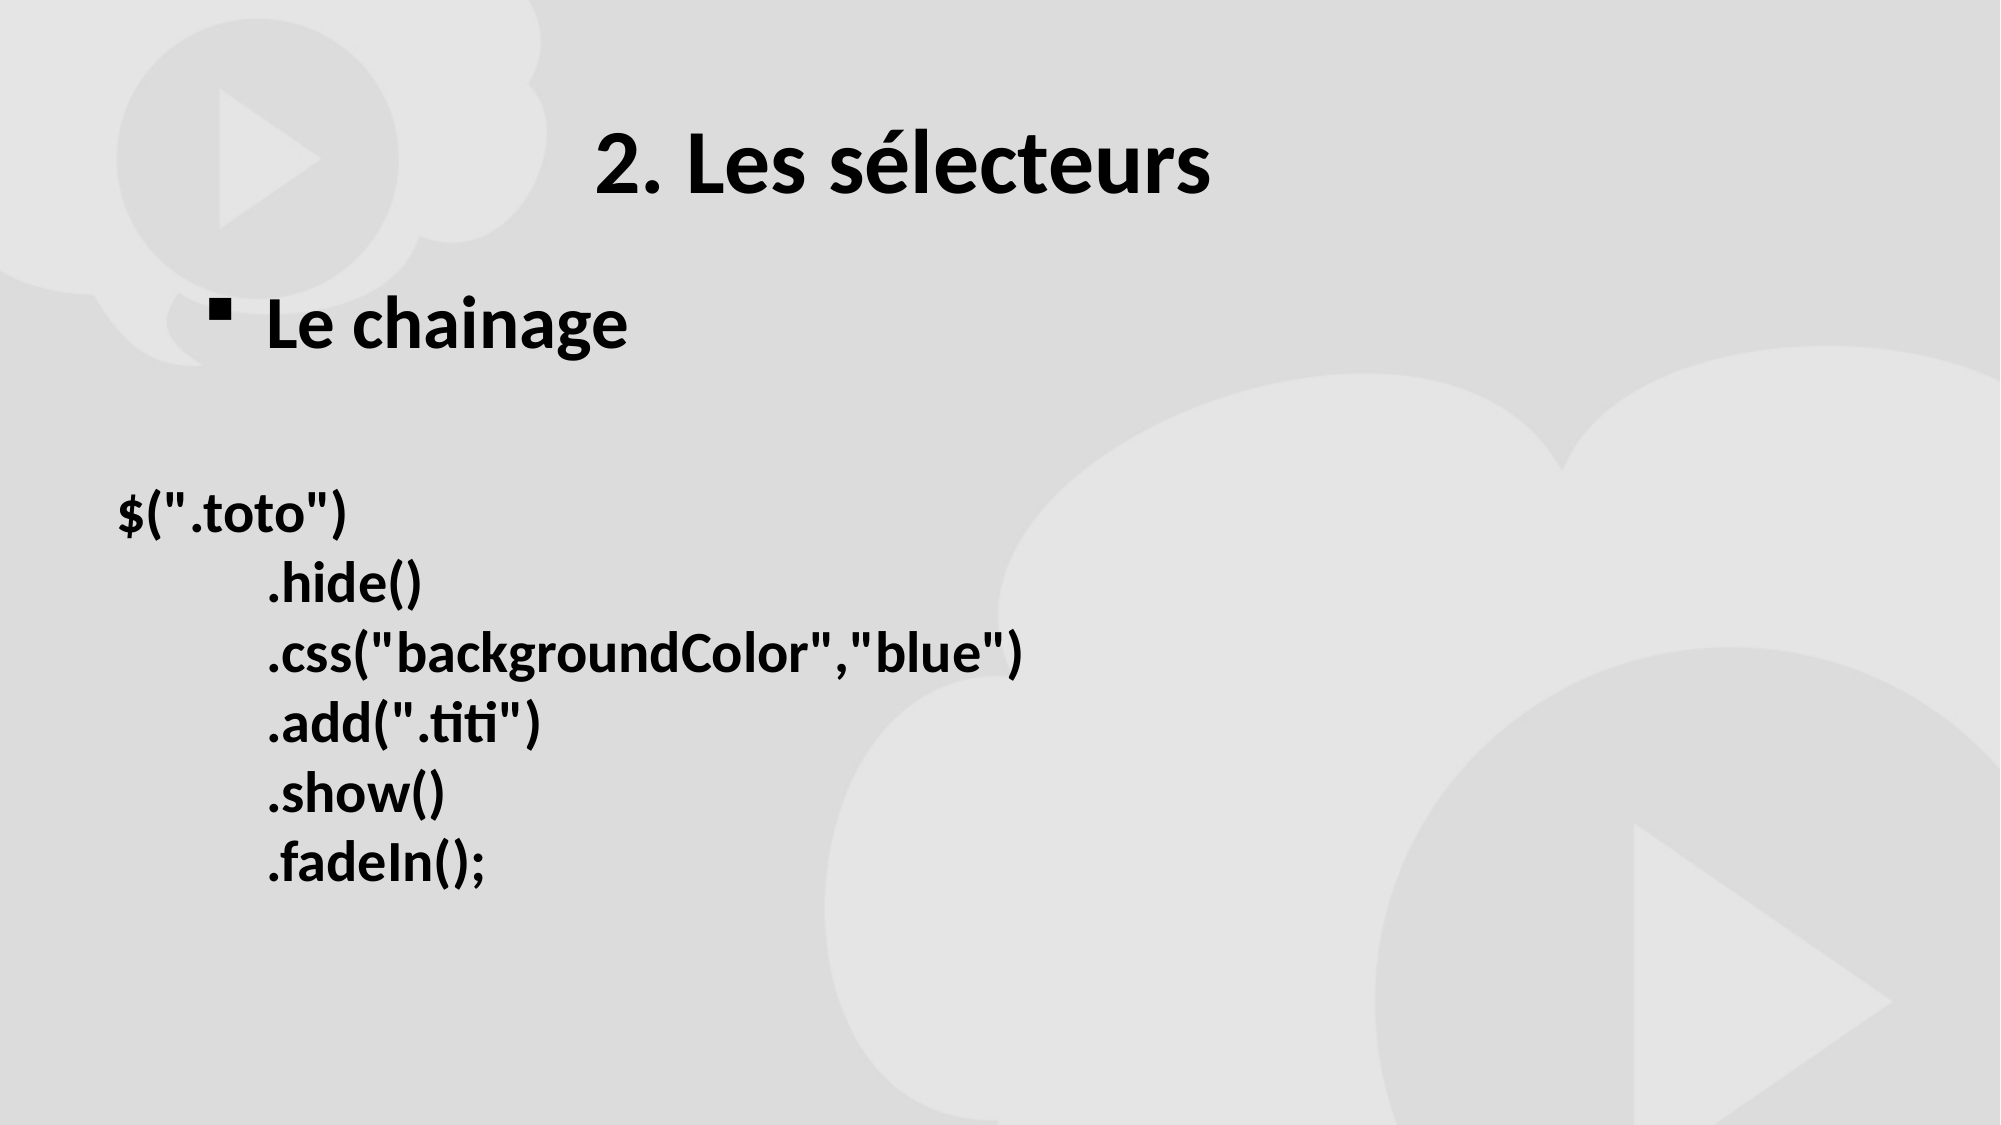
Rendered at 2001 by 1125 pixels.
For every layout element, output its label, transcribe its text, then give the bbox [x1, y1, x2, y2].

title 2. Les sélecteurs [106, 74, 1702, 239]
picture [0, 0, 2001, 1125]
list Le chainage $(".toto") .hide() .css("backgroundColor","blue") .add(".titi") .show() .fadeIn(); [88, 265, 1798, 1125]
